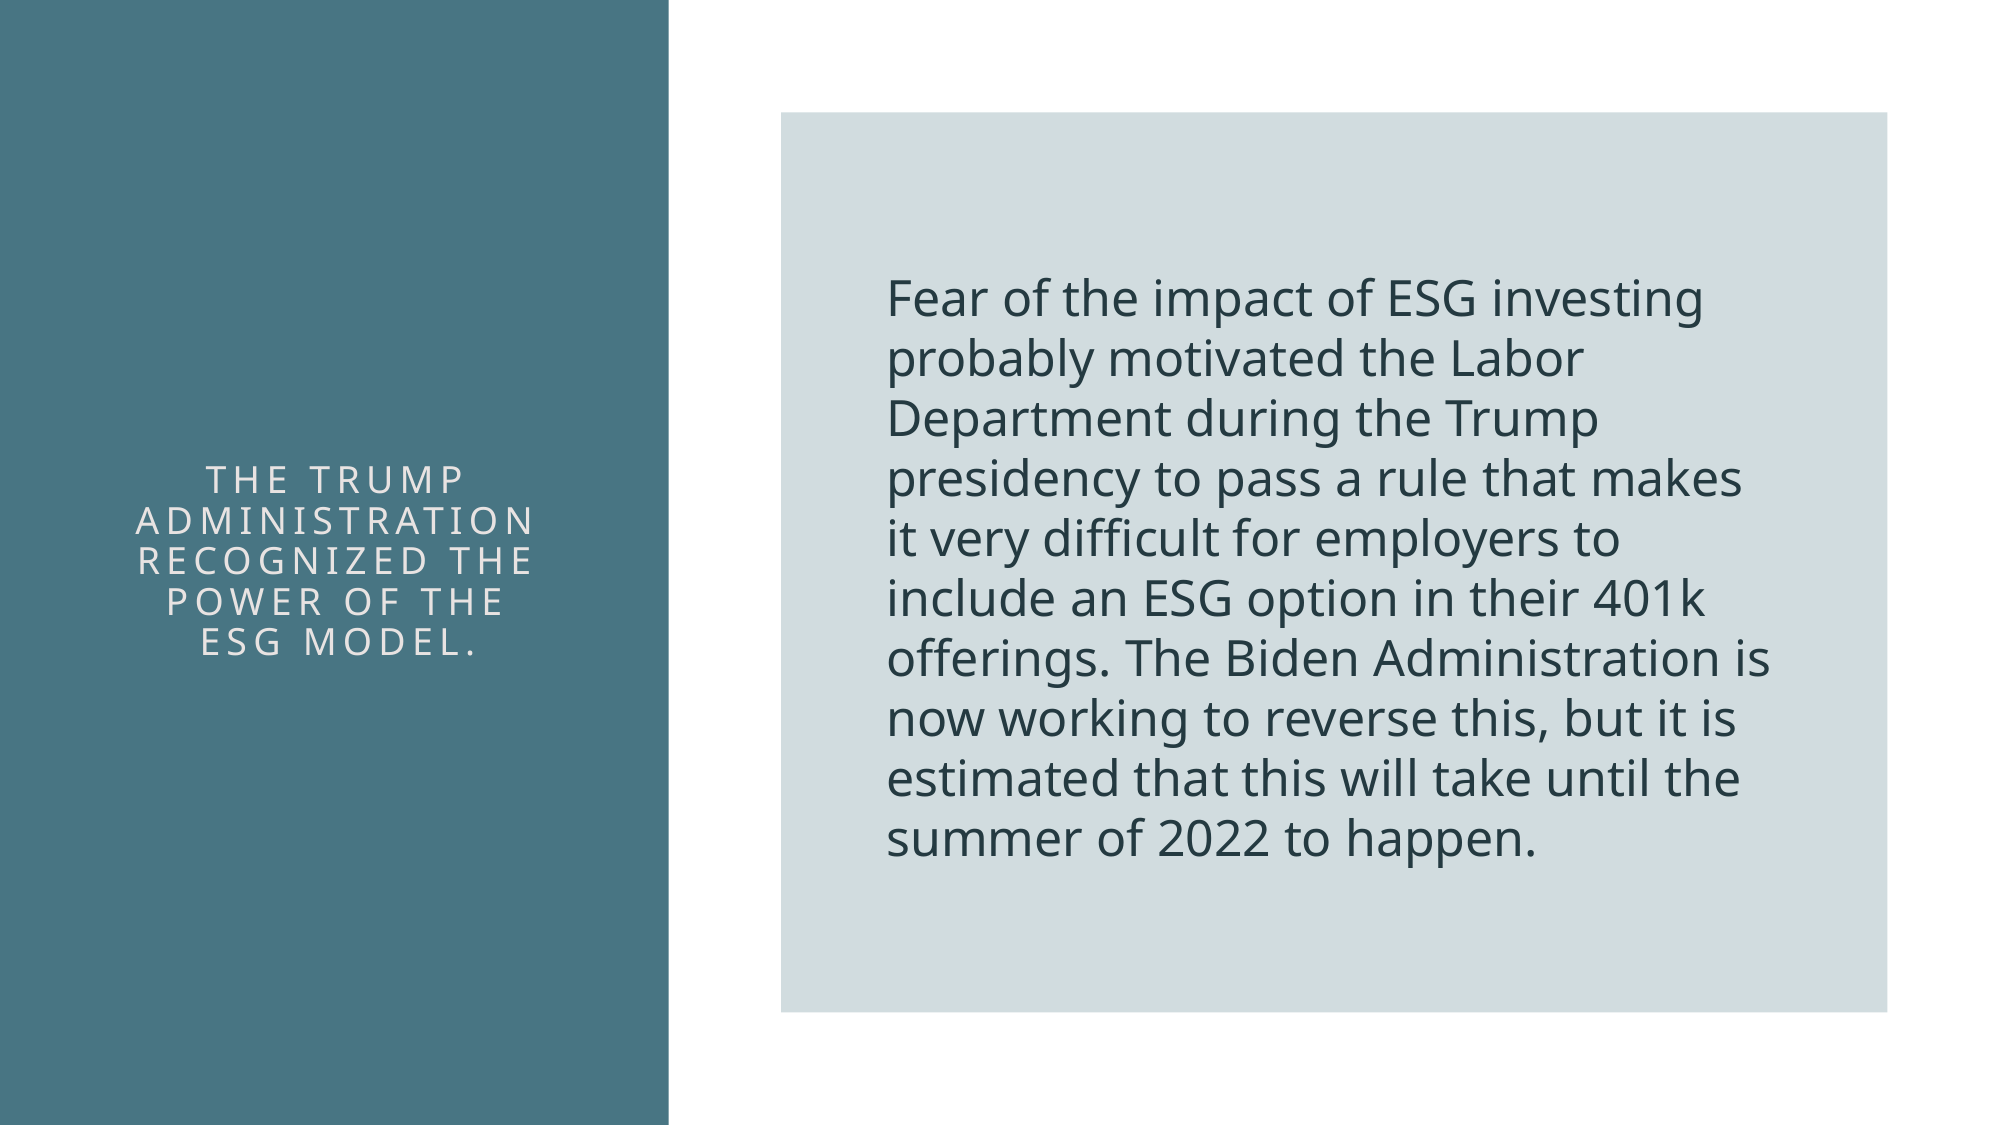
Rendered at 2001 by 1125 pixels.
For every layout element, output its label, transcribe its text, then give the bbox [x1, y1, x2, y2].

text_box [670, 0, 2000, 1125]
text_box [780, 111, 1888, 1013]
title The Trump Administration Recognized the Power of the ESG model. [112, 224, 563, 900]
list Fear of the impact of ESG investing probably motivated the Labor Department during the Trump presidency to pass a rule that makes it very difficult for employers to include an ESG option in their 401k offerings. The Biden Administration is now working to reverse this, but it is estimated that this will take until the summer of 2022 to happen. [871, 208, 1795, 925]
text_box [0, 0, 670, 1125]
